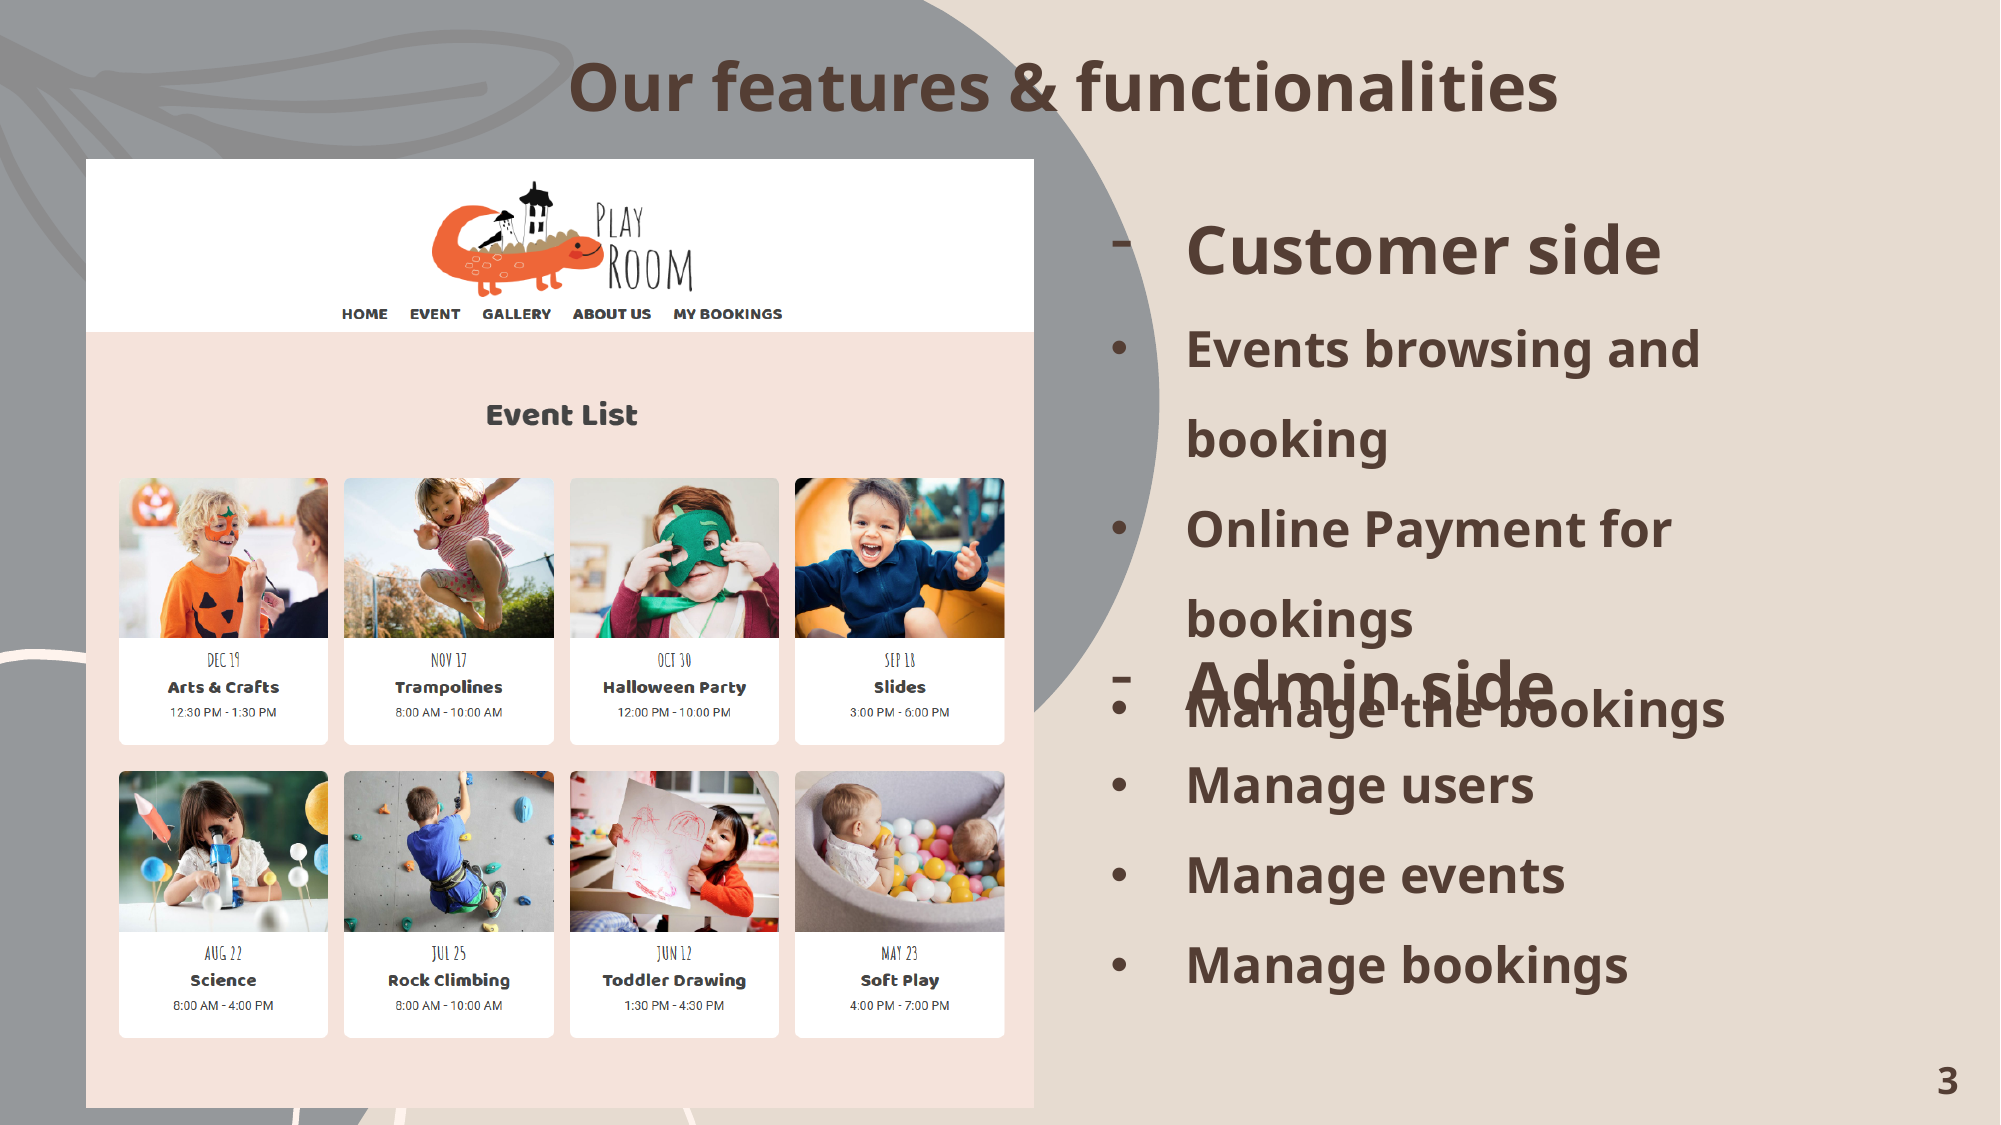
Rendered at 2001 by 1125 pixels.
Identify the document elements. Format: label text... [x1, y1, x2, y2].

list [86, 159, 1034, 1109]
text_box 3 [1922, 1049, 1974, 1101]
text_box Our features & functionalities [535, 37, 1607, 133]
text_box Admin side Manage users Manage events Manage bookings [1095, 636, 1686, 1002]
text_box Customer side Events browsing and booking Online Payment for bookings Manage the bookings [1095, 200, 1813, 745]
